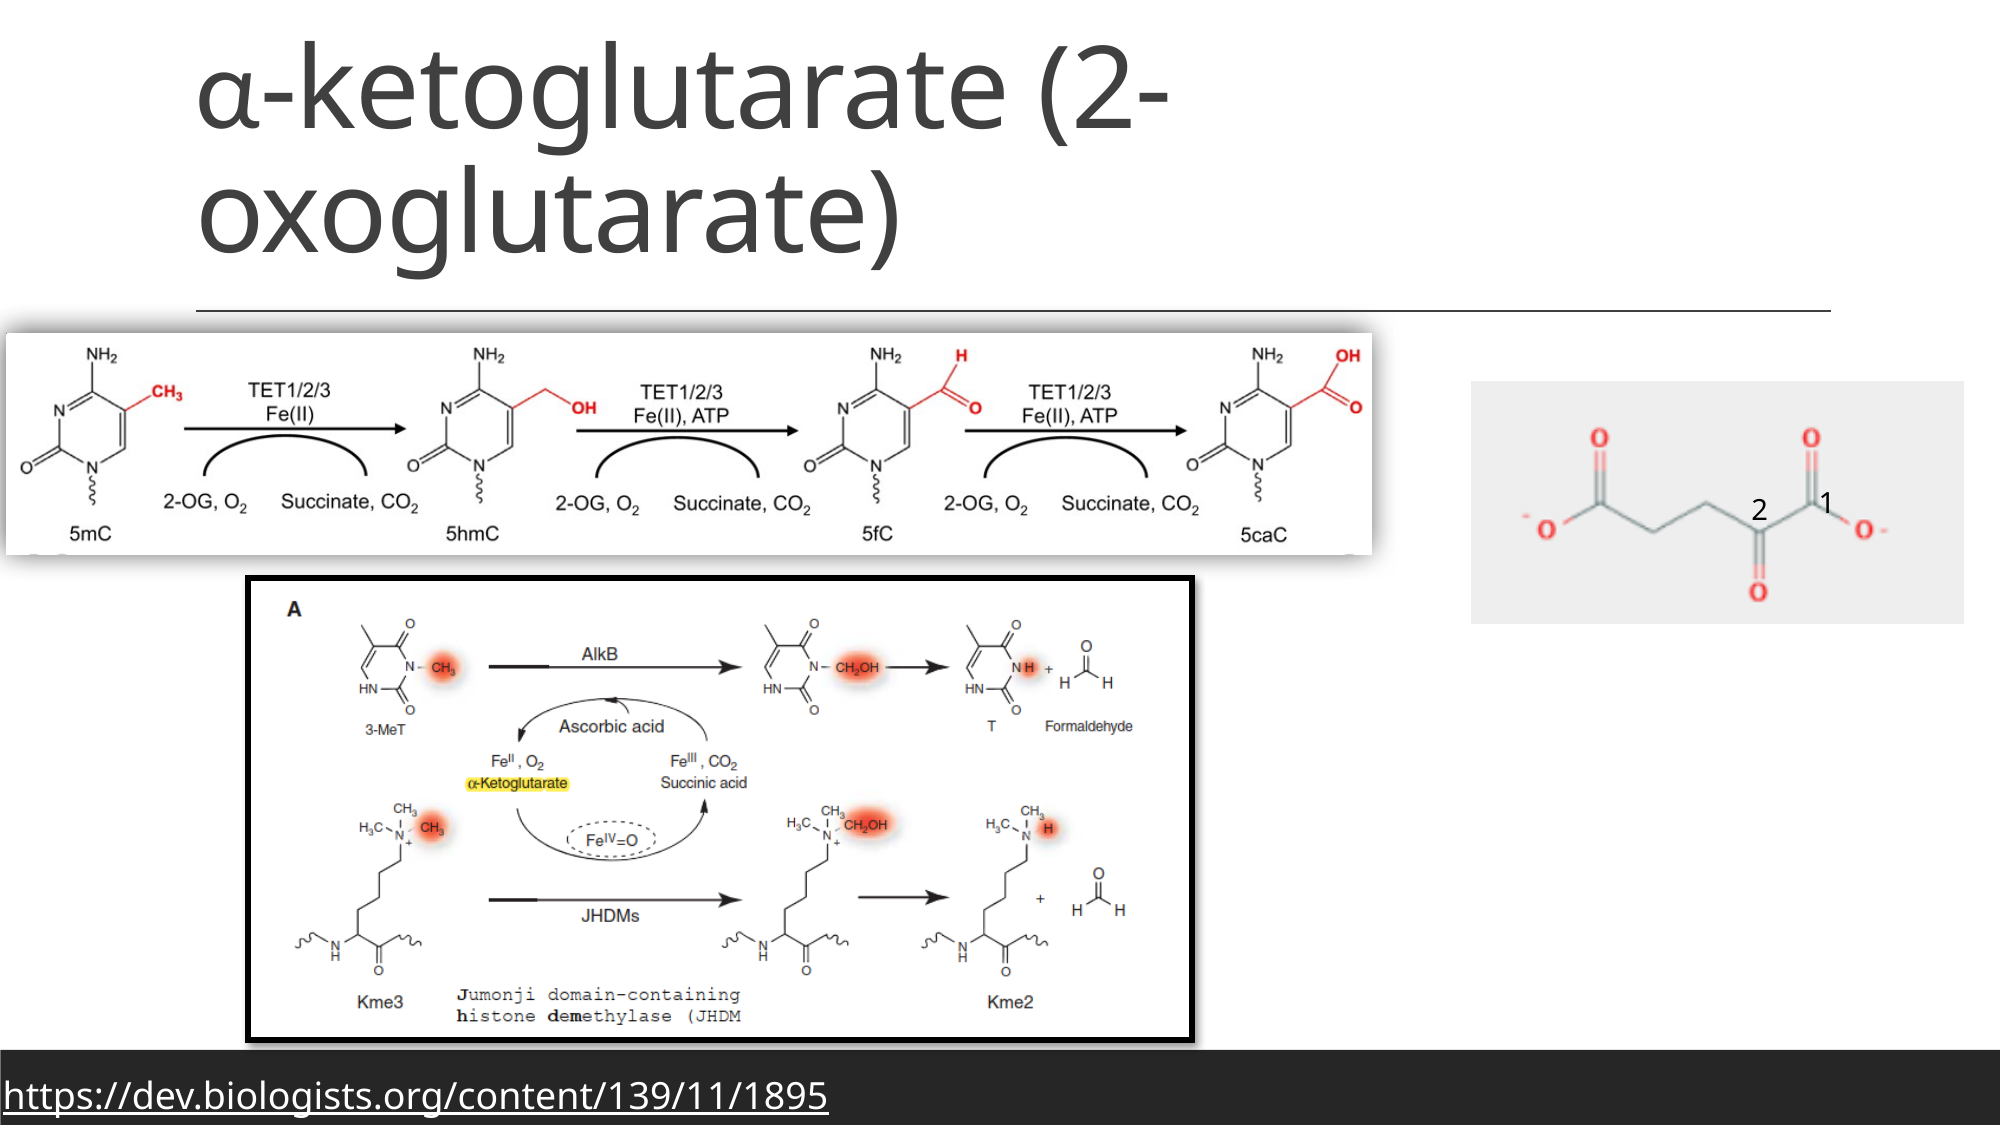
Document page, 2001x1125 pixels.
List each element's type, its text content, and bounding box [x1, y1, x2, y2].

text_box https://dev.biologists.org/content/139/11/1895 [0, 1064, 844, 1125]
picture [1470, 381, 1965, 624]
picture [6, 332, 1373, 555]
picture [250, 580, 1190, 1038]
title α-ketoglutarate (2-oxoglutarate) [180, 47, 1830, 285]
